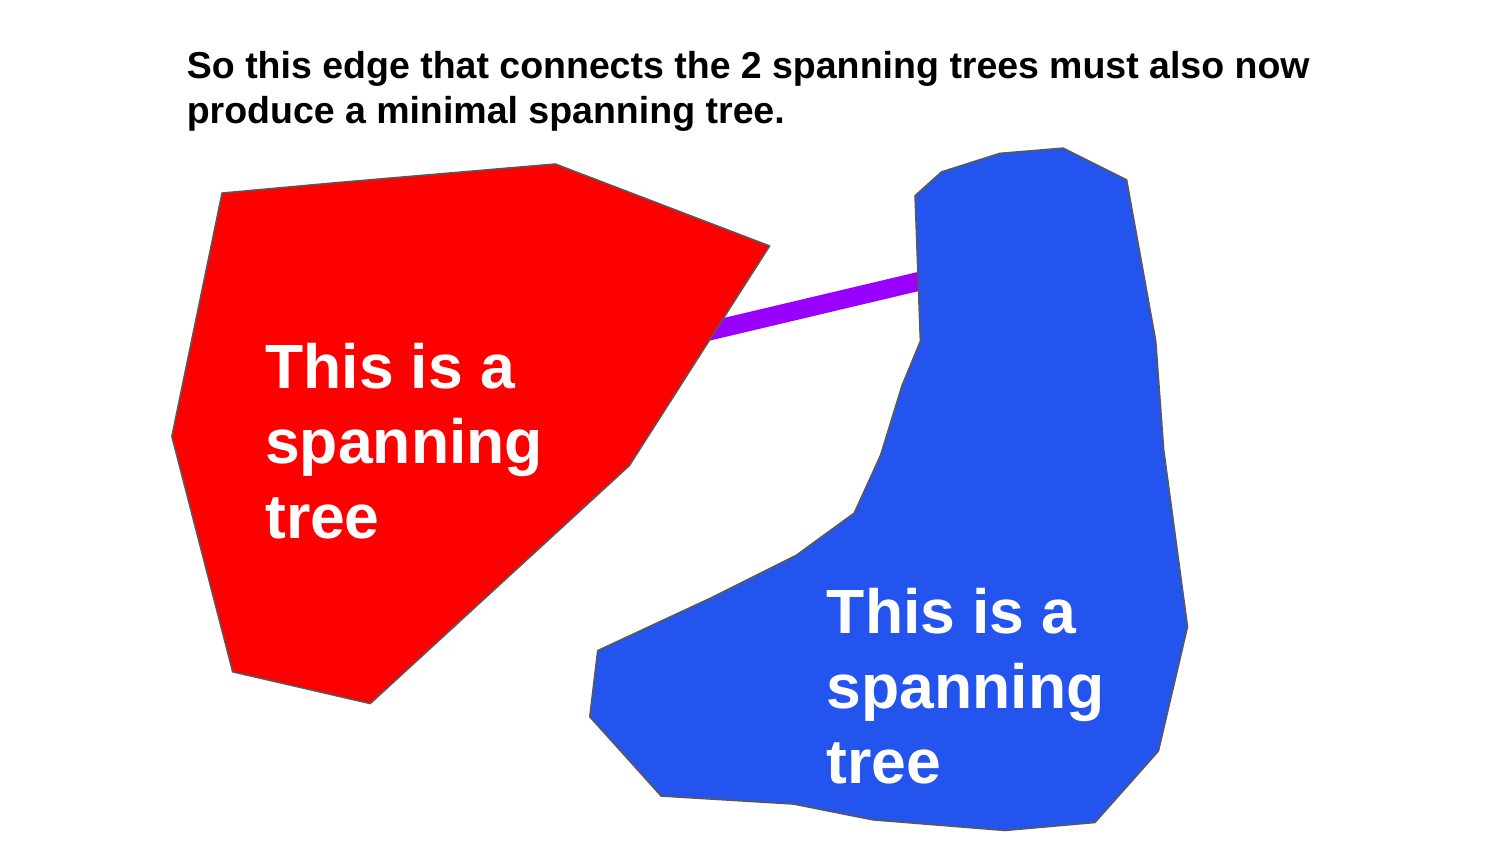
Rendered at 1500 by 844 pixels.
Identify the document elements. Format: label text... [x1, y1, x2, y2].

text_box So this edge that connects the 2 spanning trees must also now produce a minimal spanning tree. [171, 26, 1348, 148]
text_box This is a spanning tree [250, 311, 590, 419]
text_box [589, 148, 1188, 831]
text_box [693, 273, 950, 336]
text_box [171, 163, 770, 704]
text_box This is a spanning tree [811, 556, 1166, 754]
